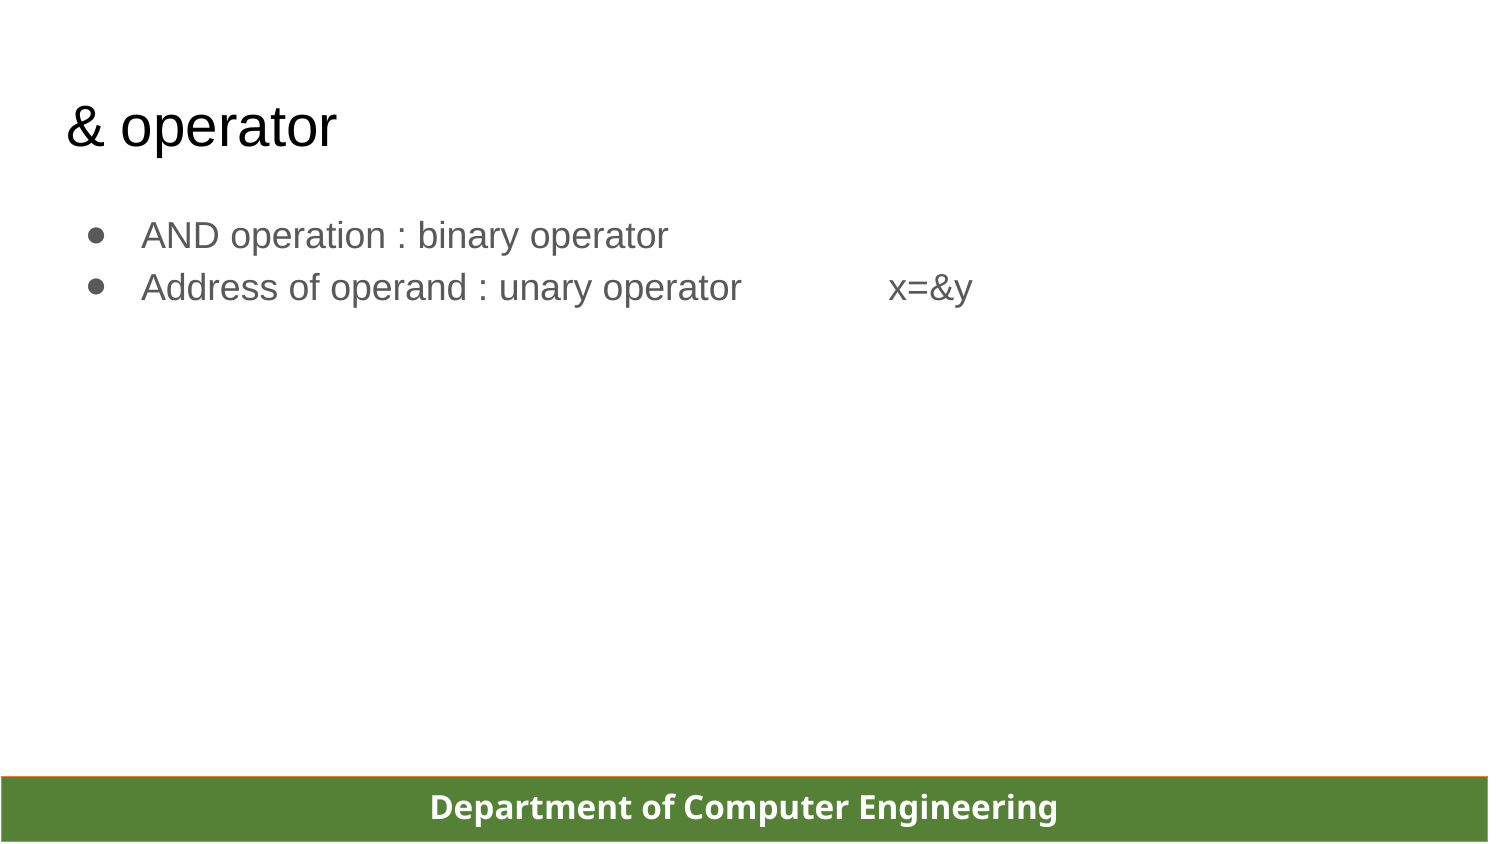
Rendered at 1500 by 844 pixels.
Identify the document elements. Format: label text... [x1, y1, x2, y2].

list AND operation : binary operator Address of operand : unary operator x=&y [51, 189, 1449, 750]
title & operator [51, 72, 1449, 167]
